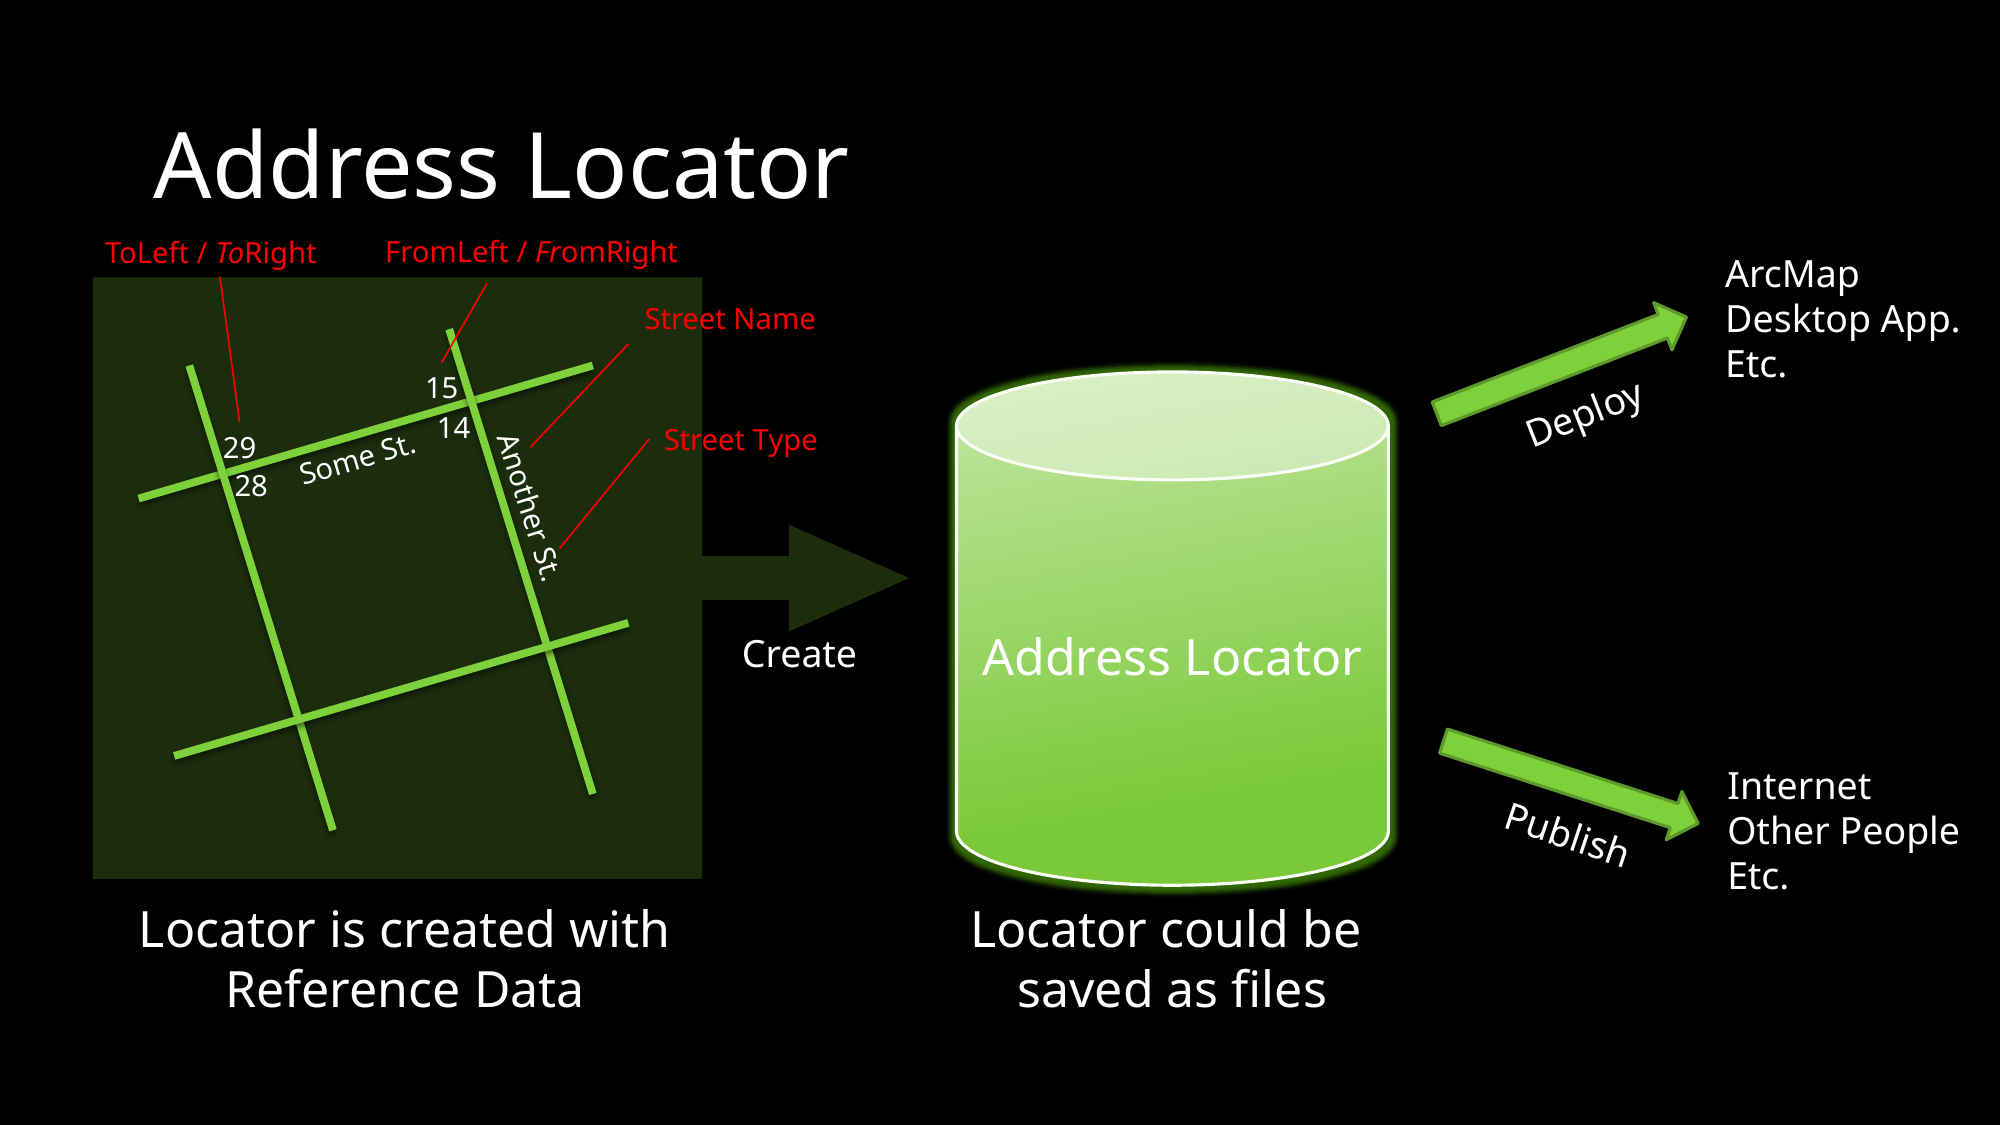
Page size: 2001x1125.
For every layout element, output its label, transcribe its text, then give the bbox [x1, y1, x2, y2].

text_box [559, 439, 648, 549]
text_box FromLeft / FromRight [370, 226, 694, 276]
text_box Deploy [1502, 355, 1666, 468]
text_box Address Locator [954, 370, 1390, 887]
text_box Locator could be saved as files [955, 890, 1390, 1026]
text_box ToLeft / ToRight [90, 227, 332, 277]
title Address Locator [138, 60, 1864, 278]
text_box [173, 622, 629, 757]
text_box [138, 365, 188, 499]
text_box ArcMap Desktop App. Etc. [1710, 242, 1976, 393]
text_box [441, 283, 488, 363]
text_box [189, 765, 334, 831]
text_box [448, 765, 594, 795]
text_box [189, 365, 334, 621]
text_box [219, 276, 240, 423]
text_box [1430, 301, 1688, 428]
text_box Create [727, 622, 873, 683]
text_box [334, 365, 444, 499]
text_box Street Name [629, 293, 832, 344]
text_box Internet Other People Etc. [1712, 754, 1976, 905]
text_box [530, 343, 629, 448]
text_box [448, 328, 594, 621]
text_box Publish [1483, 780, 1654, 888]
text_box [91, 277, 911, 881]
text_box Street Type [649, 414, 834, 464]
text_box Locator is created with Reference Data [124, 890, 686, 1026]
text_box [1438, 727, 1700, 842]
